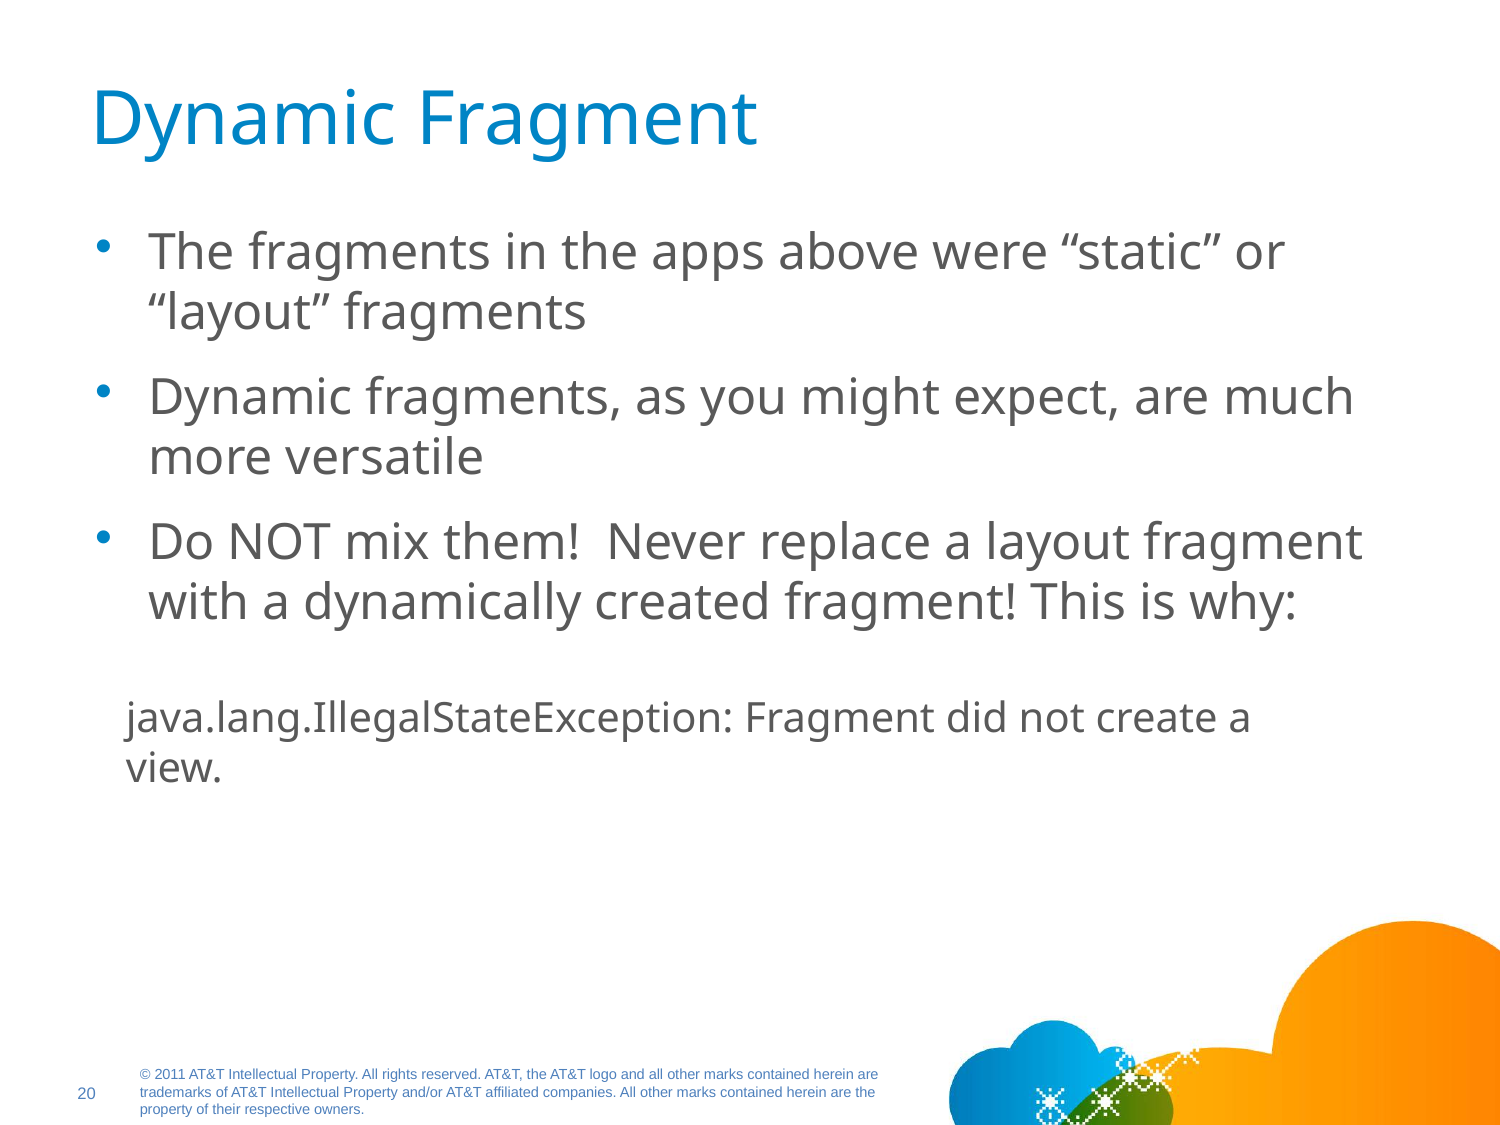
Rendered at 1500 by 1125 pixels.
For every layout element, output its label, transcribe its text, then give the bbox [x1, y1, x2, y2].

picture [937, 901, 1500, 1125]
text_box The fragments in the apps above were “static” or “layout” fragments Dynamic fragments, as you might expect, are much more versatile Do NOT mix them! Never replace a layout fragment with a dynamically created fragment! This is why: [62, 212, 1463, 638]
text_box java.lang.IllegalStateException: Fragment did not create a view. [125, 687, 1324, 763]
slide_number 20 [62, 1074, 126, 1100]
title Dynamic Fragment [74, 20, 1426, 209]
